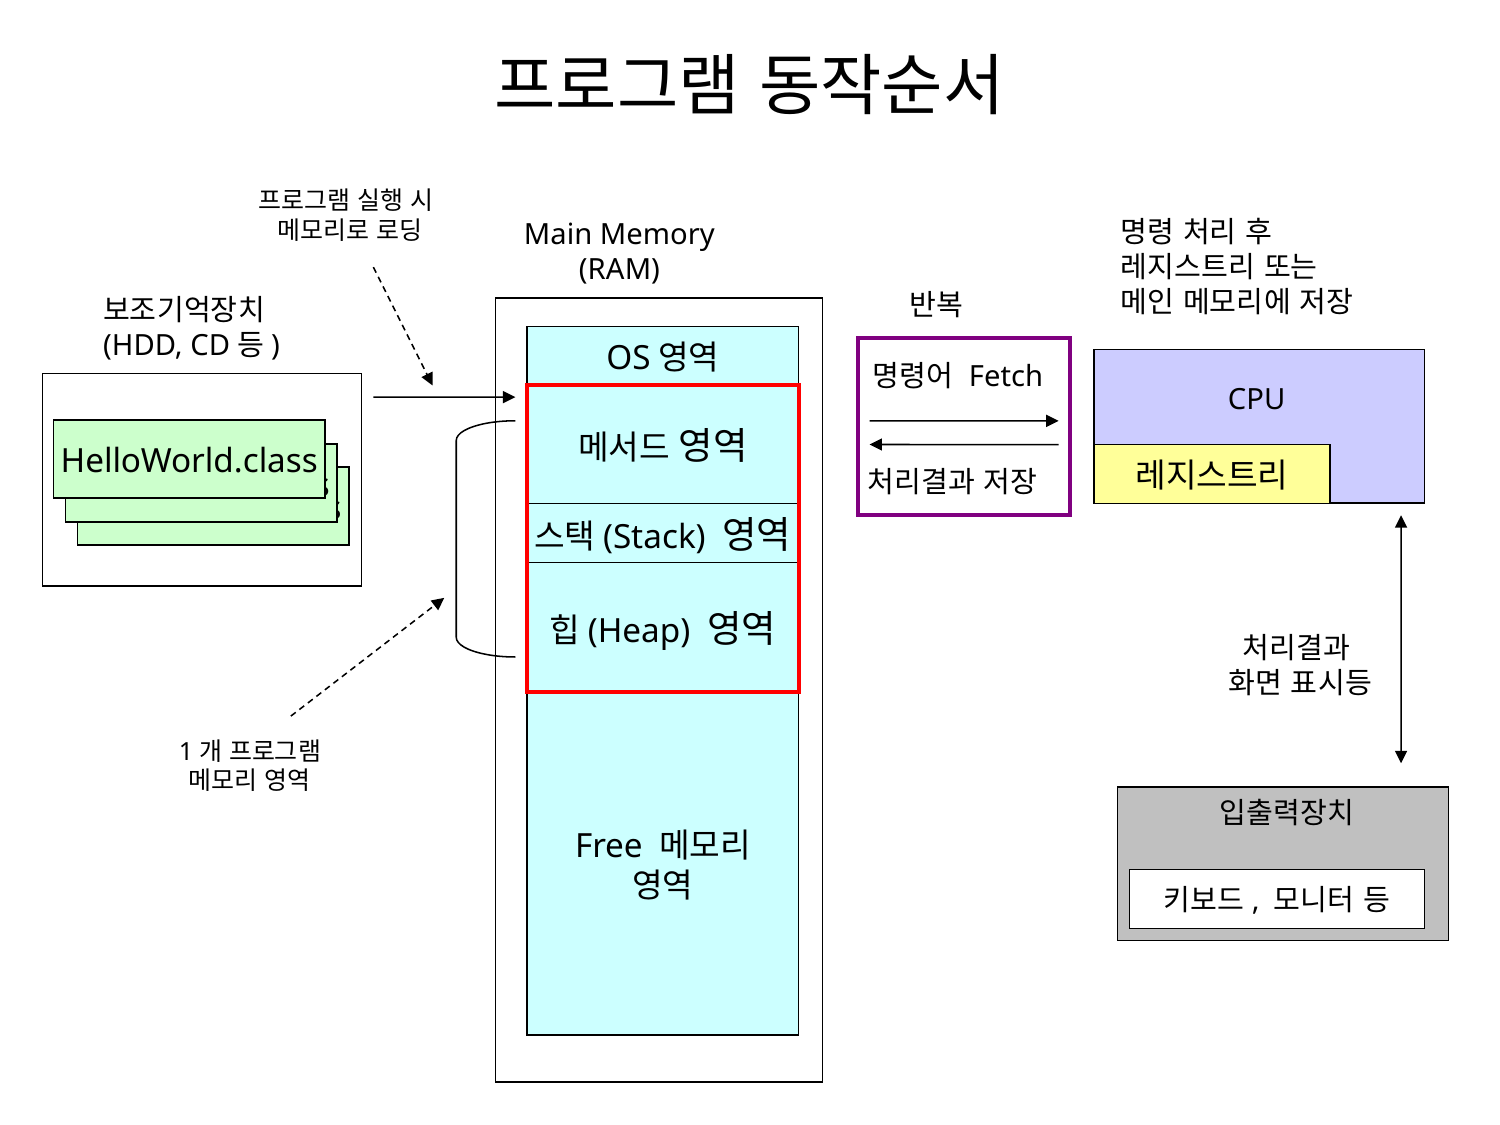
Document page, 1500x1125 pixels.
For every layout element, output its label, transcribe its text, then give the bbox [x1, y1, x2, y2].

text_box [42, 176, 1449, 1083]
title 프로그램 동작순서 [74, 18, 1426, 148]
